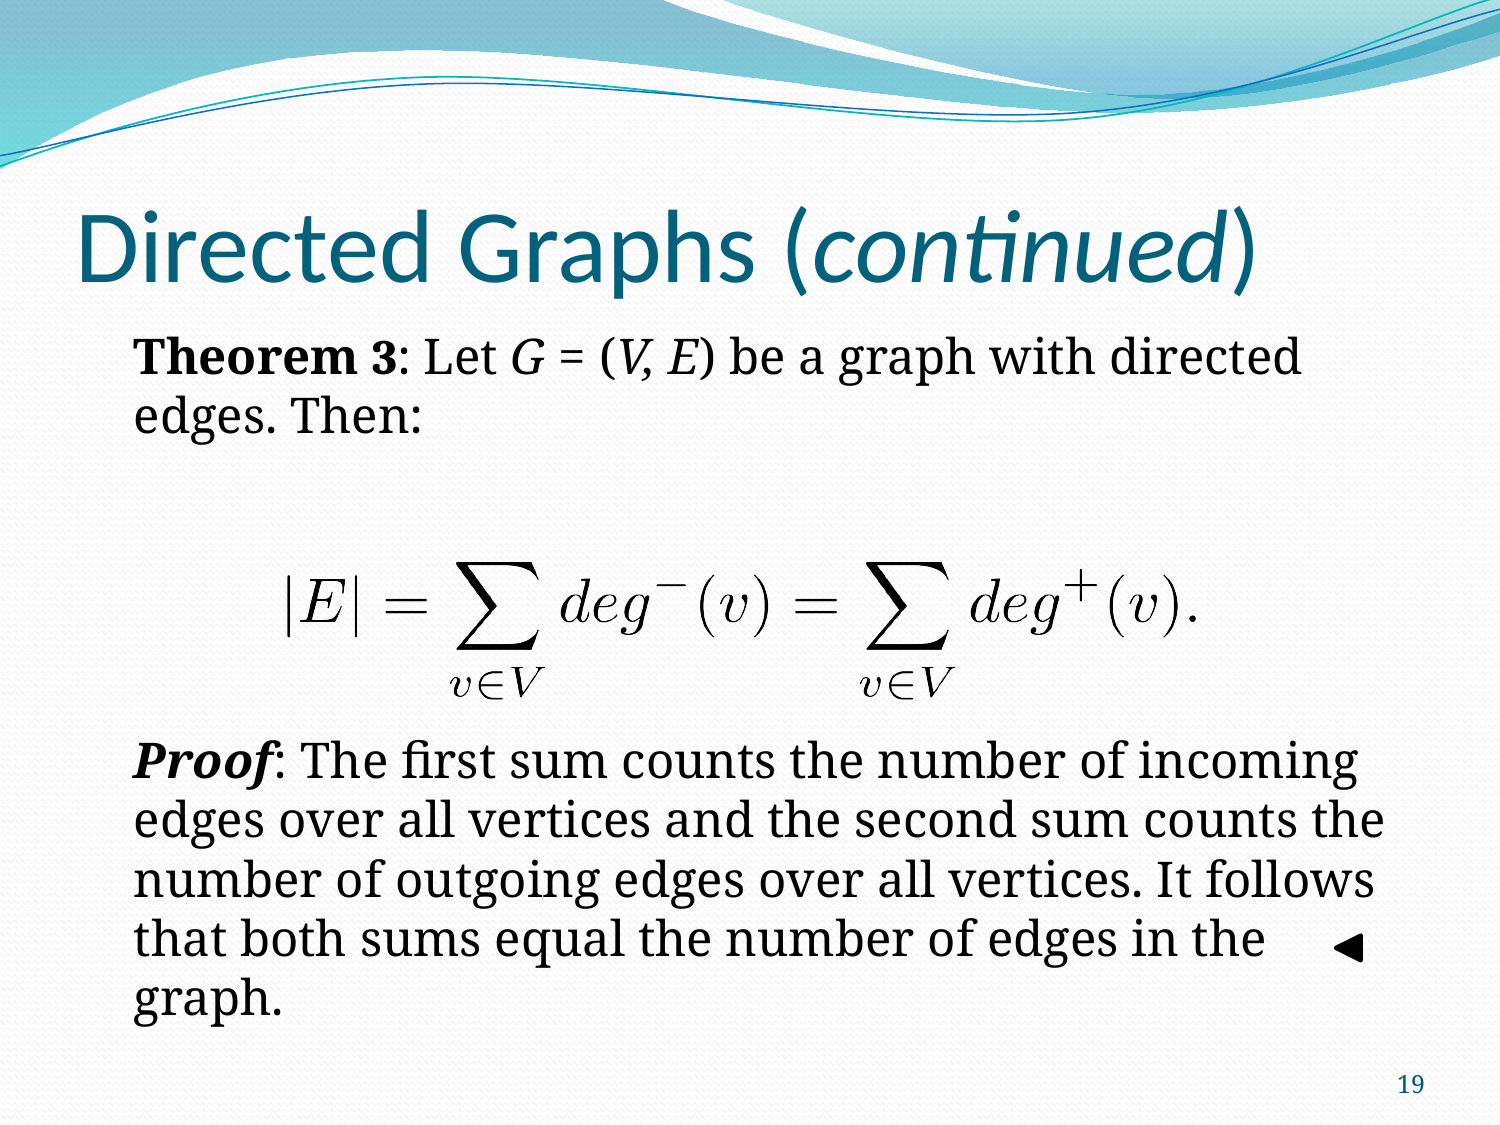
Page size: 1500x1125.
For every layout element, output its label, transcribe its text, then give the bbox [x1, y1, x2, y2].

list Theorem 3: Let G = (V, E) be a graph with directed edges. Then: Proof: The first sum counts the number of incoming edges over all vertices and the second sum counts the number of outgoing edges over all vertices. It follows that both sums equal the number of edges in the graph. [75, 317, 1425, 1038]
text_box [1333, 933, 1363, 963]
slide_number 19 [1299, 1042, 1425, 1103]
picture [287, 562, 1197, 701]
title Directed Graphs (continued) [75, 115, 1425, 303]
